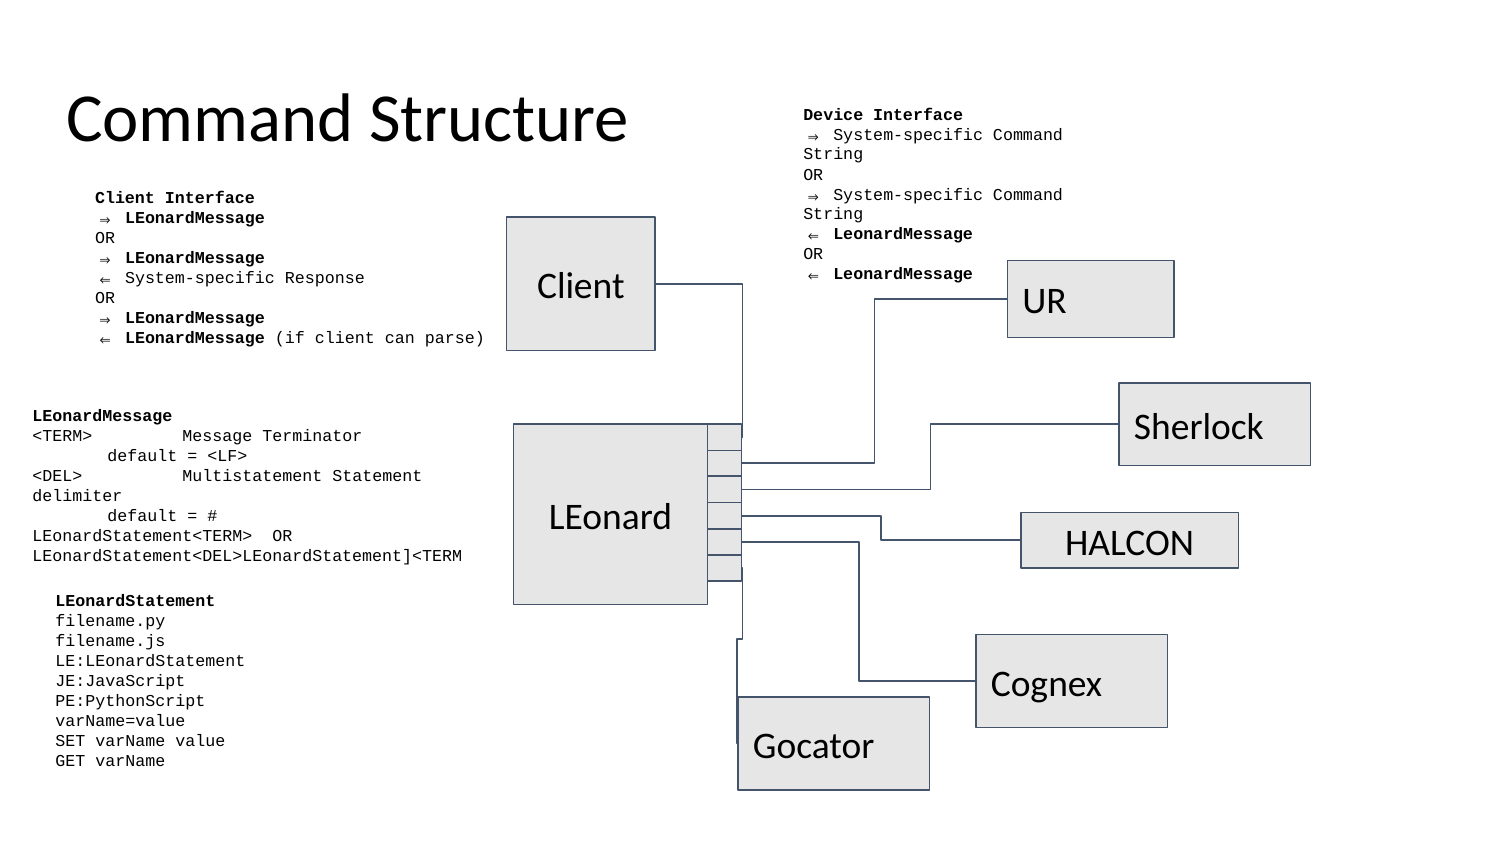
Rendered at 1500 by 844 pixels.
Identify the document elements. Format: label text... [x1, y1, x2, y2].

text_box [741, 515, 1021, 541]
text_box LEonard [513, 424, 708, 605]
text_box [707, 446, 735, 451]
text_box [741, 298, 1008, 423]
text_box HALCON [1020, 512, 1239, 568]
text_box [707, 502, 742, 528]
text_box LEonardStatement filename.py filename.js LE:LEonardStatement JE:JavaScript PE:PythonScript varName=value SET varName value GET varName [40, 574, 377, 785]
text_box UR [1010, 260, 1175, 338]
title Command Structure [51, 72, 1449, 167]
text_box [741, 423, 1120, 490]
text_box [741, 541, 977, 682]
text_box Gocator [737, 696, 930, 791]
text_box Client Interface ⇒ LEonardMessage OR ⇒ LEonardMessage ⇐ System-specific Response OR ⇒ LEonardMessage ⇐ LEonardMessage (if client can parse) [79, 172, 600, 382]
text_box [737, 686, 742, 744]
text_box [707, 476, 742, 502]
text_box Sherlock [1118, 383, 1311, 466]
text_box [707, 451, 736, 476]
text_box LEonardMessage <TERM> Message Terminator default = <LF> <DEL> Multistatement Statement delimiter default = # LEonardStatement<TERM> OR LEonardStatement<DEL>LEonardStatement]<TERM [17, 390, 499, 580]
text_box Client [600, 217, 656, 351]
text_box [707, 528, 736, 554]
text_box Device Interface ⇒ System-specific Command String OR ⇒ System-specific Command String ⇐ LeonardMessage OR ⇐ LeonardMessage [788, 167, 1147, 299]
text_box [655, 283, 742, 438]
text_box [707, 554, 736, 582]
text_box Cognex [975, 634, 1168, 728]
